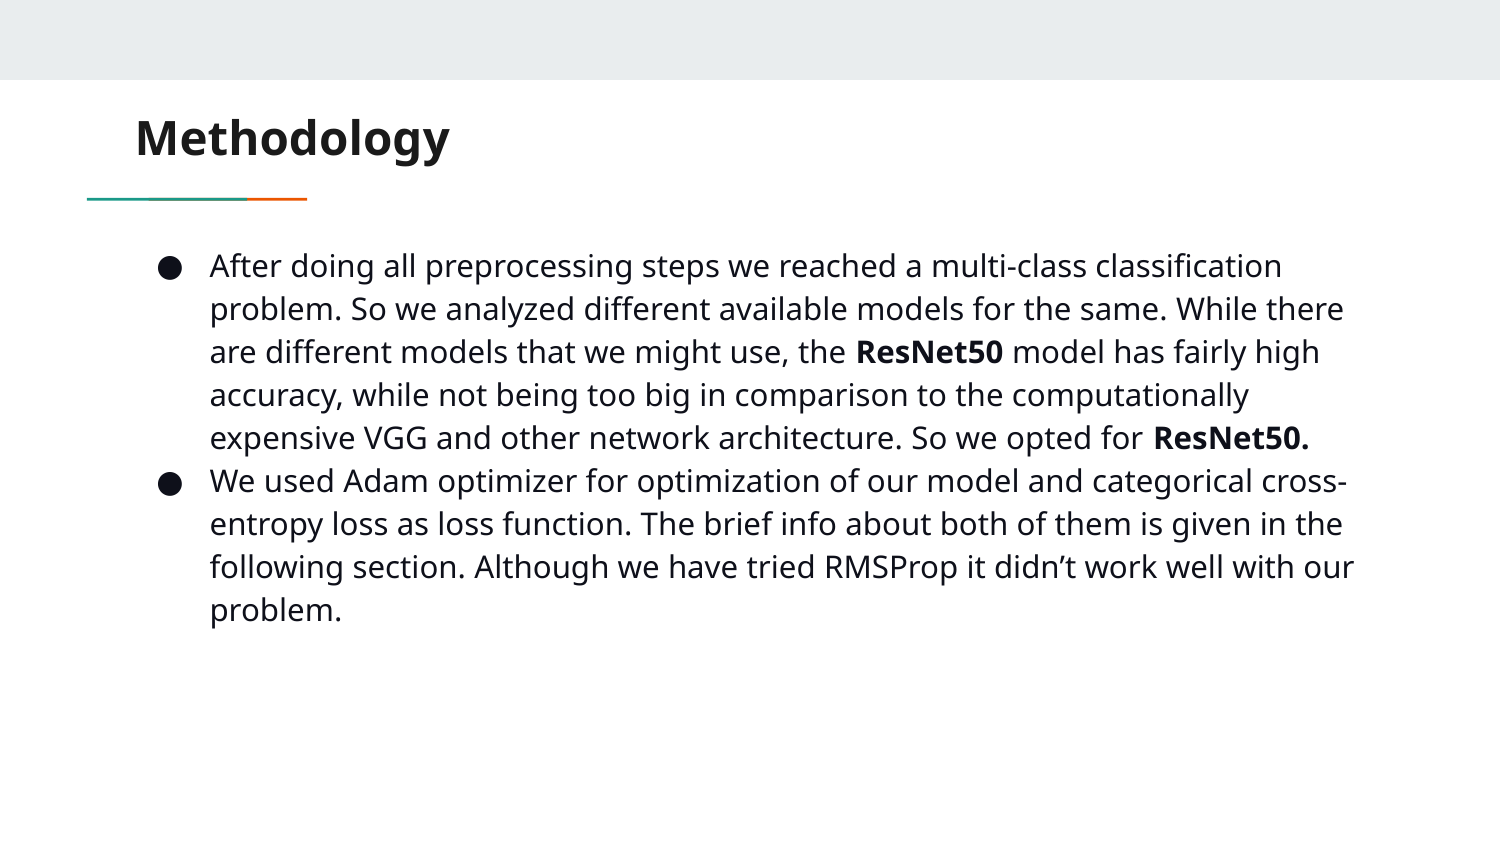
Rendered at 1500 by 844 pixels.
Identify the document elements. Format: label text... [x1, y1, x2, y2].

list After doing all preprocessing steps we reached a multi-class classification problem. So we analyzed different available models for the same. While there are different models that we might use, the ResNet50 model has fairly high accuracy, while not being too big in comparison to the computationally expensive VGG and other network architecture. So we opted for ResNet50. We used Adam optimizer for optimization of our model and categorical cross-entropy loss as loss function. The brief info about both of them is given in the following section. Although we have tried RMSProp it didn’t work well with our problem. [119, 225, 1381, 712]
title Methodology [119, 92, 1381, 181]
